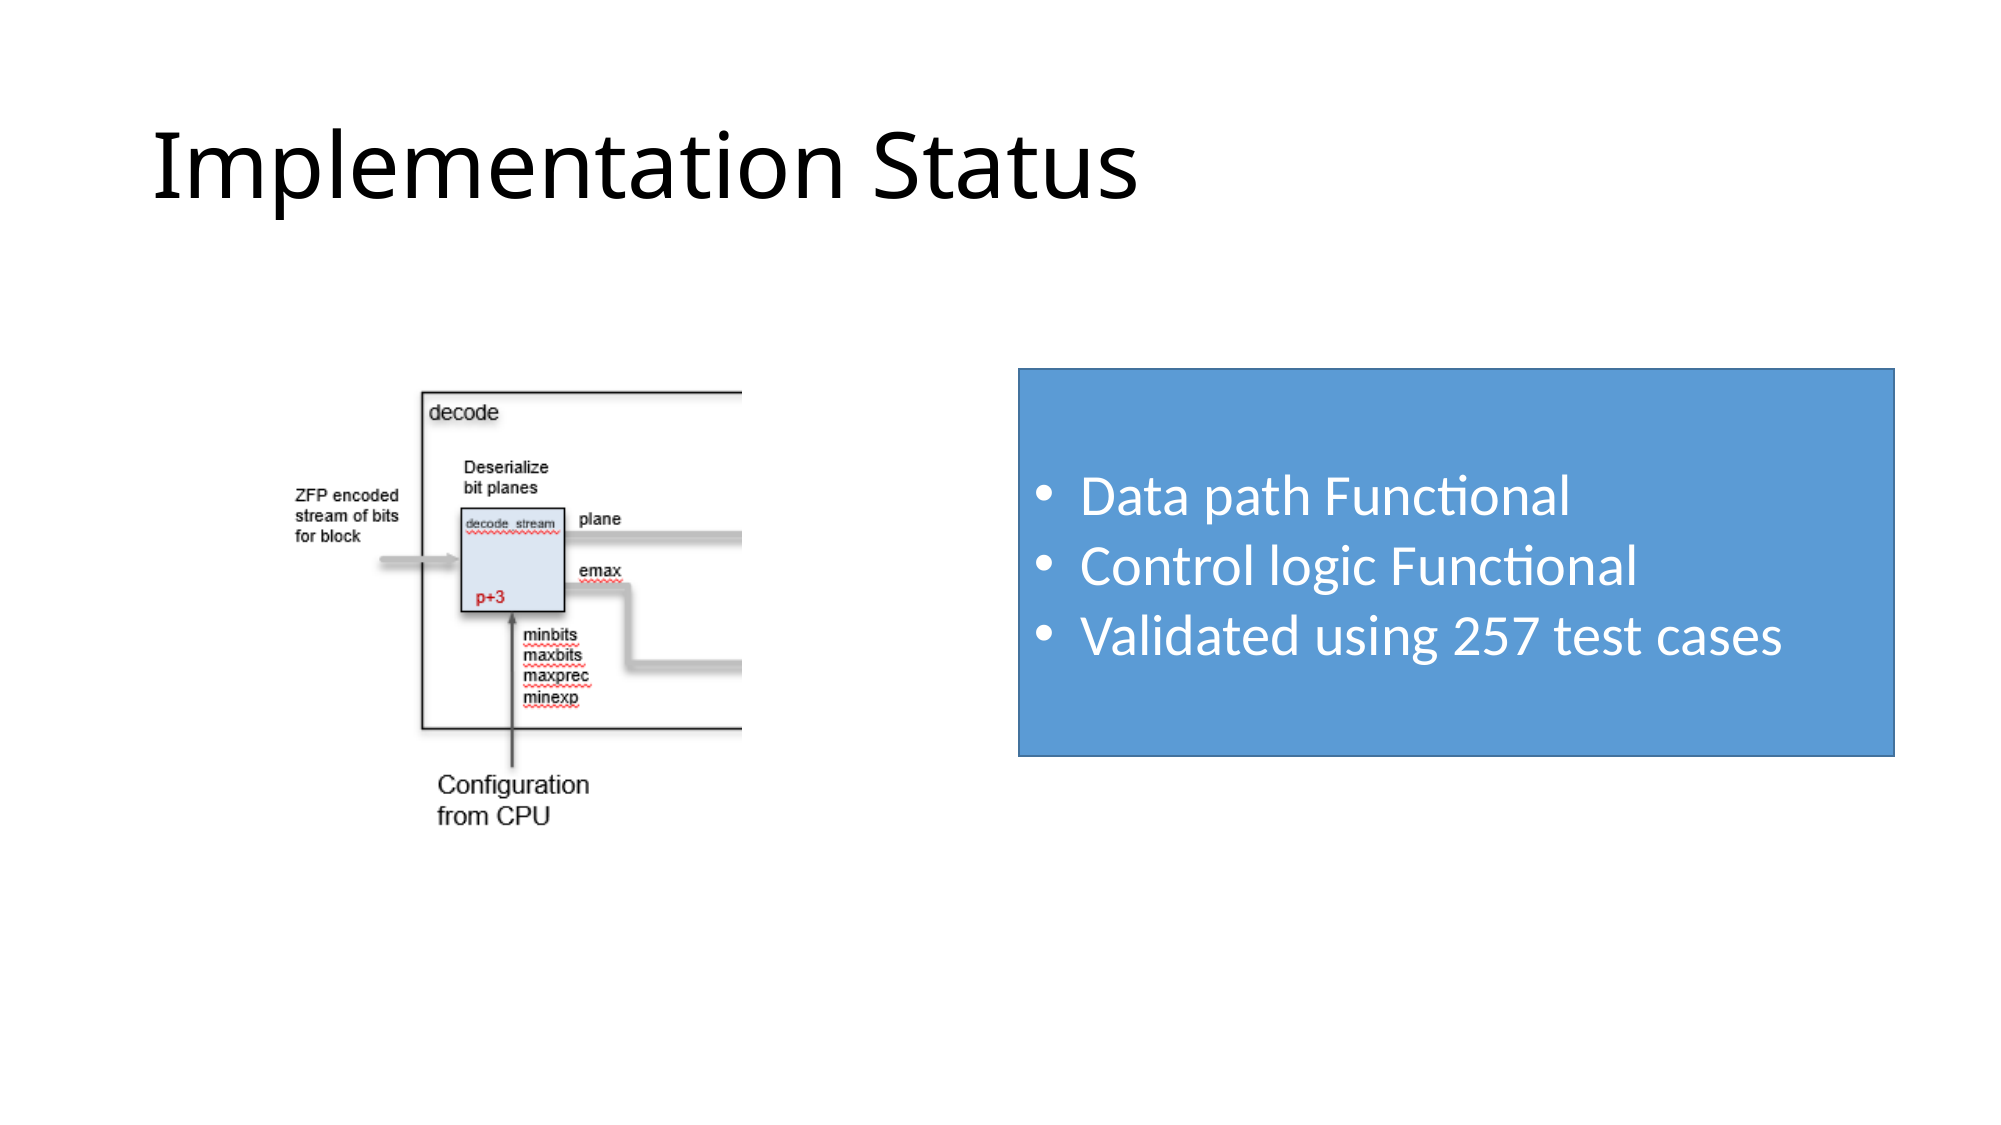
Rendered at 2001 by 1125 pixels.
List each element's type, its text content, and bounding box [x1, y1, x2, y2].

text_box Data path Functional Control logic Functional Validated using 257 test cases [1018, 368, 1895, 757]
title Implementation Status [137, 59, 1863, 278]
picture [282, 366, 742, 844]
